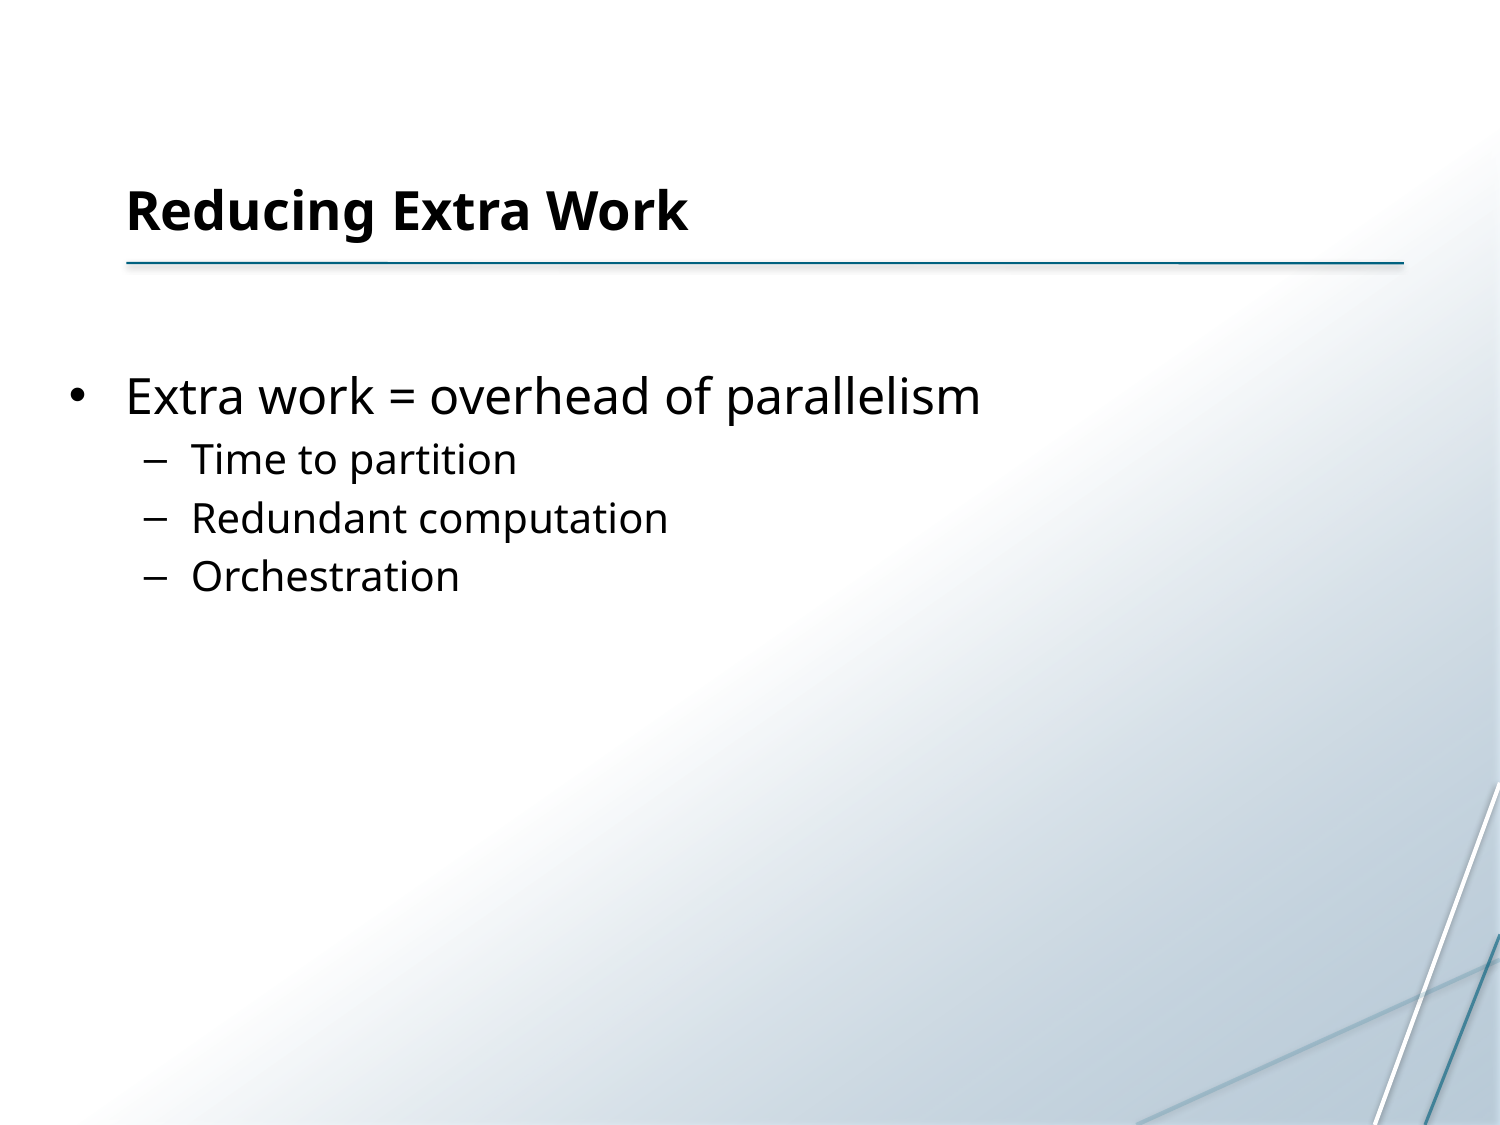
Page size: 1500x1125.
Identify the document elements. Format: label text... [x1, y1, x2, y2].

title Reducing Extra Work [109, 49, 1403, 249]
